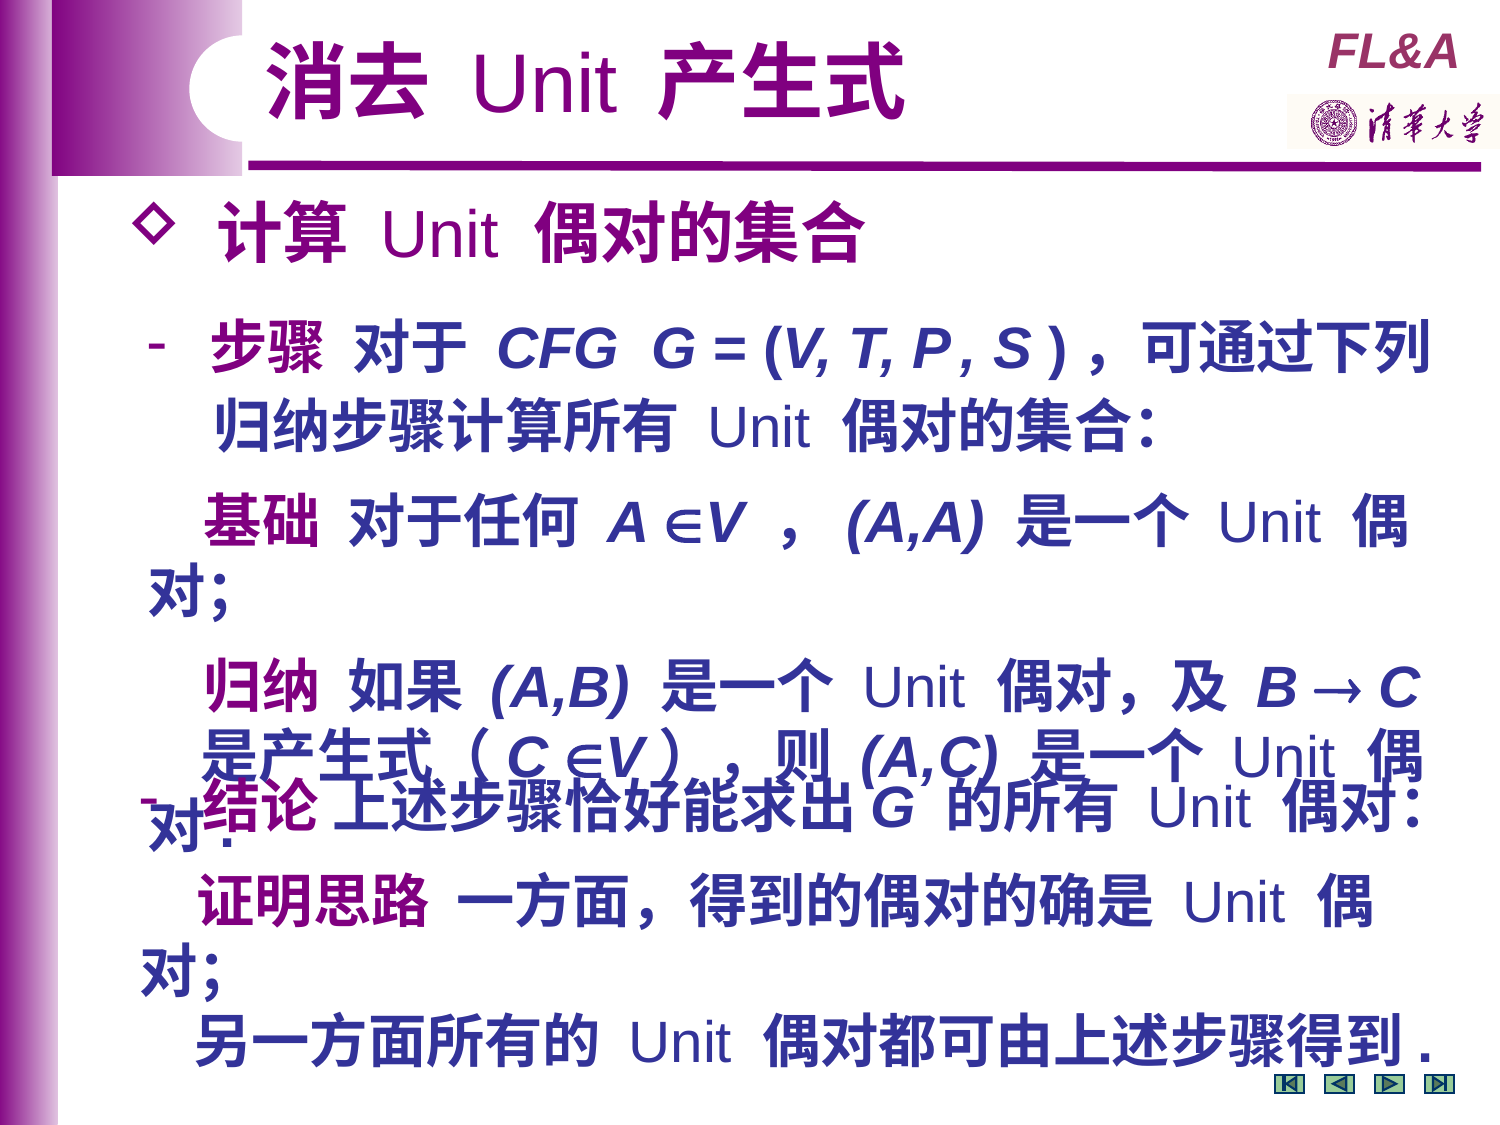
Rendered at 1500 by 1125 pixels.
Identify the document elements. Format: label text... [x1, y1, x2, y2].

text_box [1274, 1082, 1305, 1093]
picture [1287, 94, 1500, 149]
text_box [1324, 1082, 1355, 1093]
text_box 结论 上述步骤恰好能求出G 的所有 Unit 偶对： 证明思路 一方面，得到的偶对的确是 Unit 偶对； 另一方面所有的 Unit 偶对都可由上述步骤得到. [124, 762, 1499, 1082]
text_box [1374, 1082, 1405, 1093]
text_box 消去 Unit 产生式 [249, 37, 975, 138]
text_box 计算 Unit 偶对的集合 [110, 178, 1075, 279]
text_box [1424, 1082, 1455, 1093]
text_box 步骤 对于 CFG G = (V, T, P , S )，可通过下列 归纳步骤计算所有 Unit 偶对的集合： 基础 对于任何 A V ，(A,A) 是一个 Unit 偶对； 归纳 如果 (A,B) 是一个 Unit 偶对，及 B  C 是产生式（C V），则 (A,C) 是一个 Unit 偶对. [132, 302, 1475, 762]
